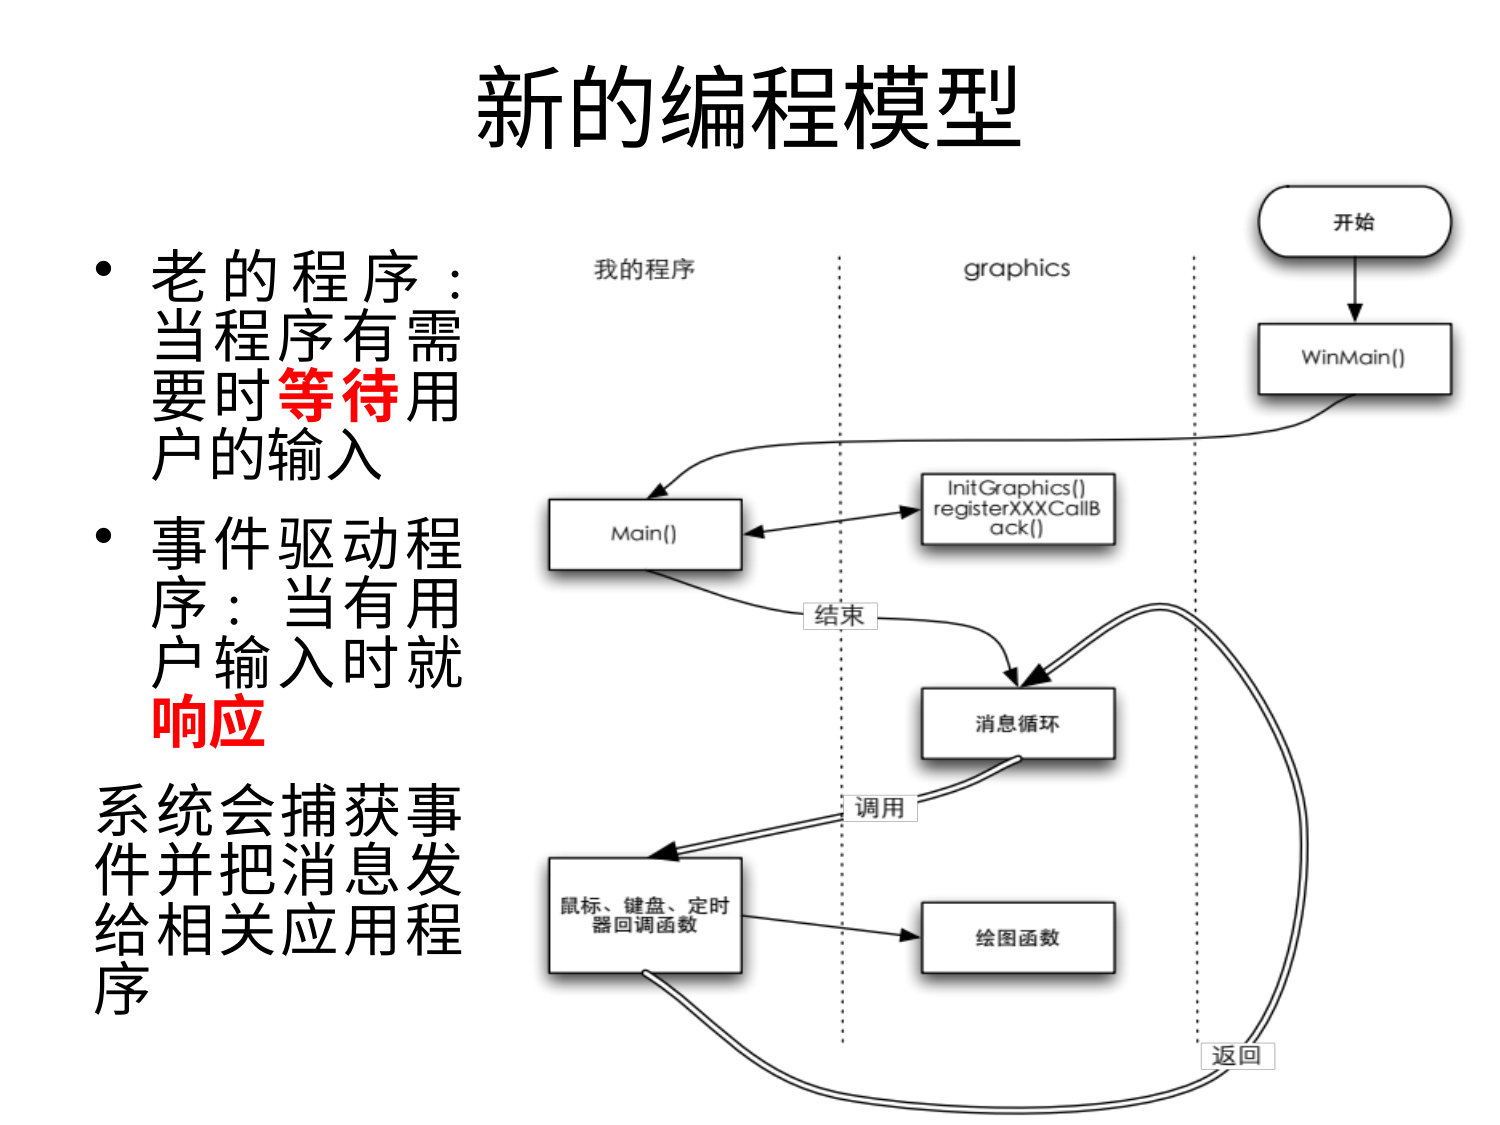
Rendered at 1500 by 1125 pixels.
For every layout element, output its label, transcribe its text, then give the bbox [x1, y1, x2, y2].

title 新的编程模型 [0, 12, 1500, 200]
text_box 老的程序: 当程序有需要时等待用户的输入 事件驱动程序: 当有用户输入时就响应 系统会捕获事件并把消息发给相关应用程序 [79, 243, 479, 1059]
picture [525, 172, 1471, 1118]
